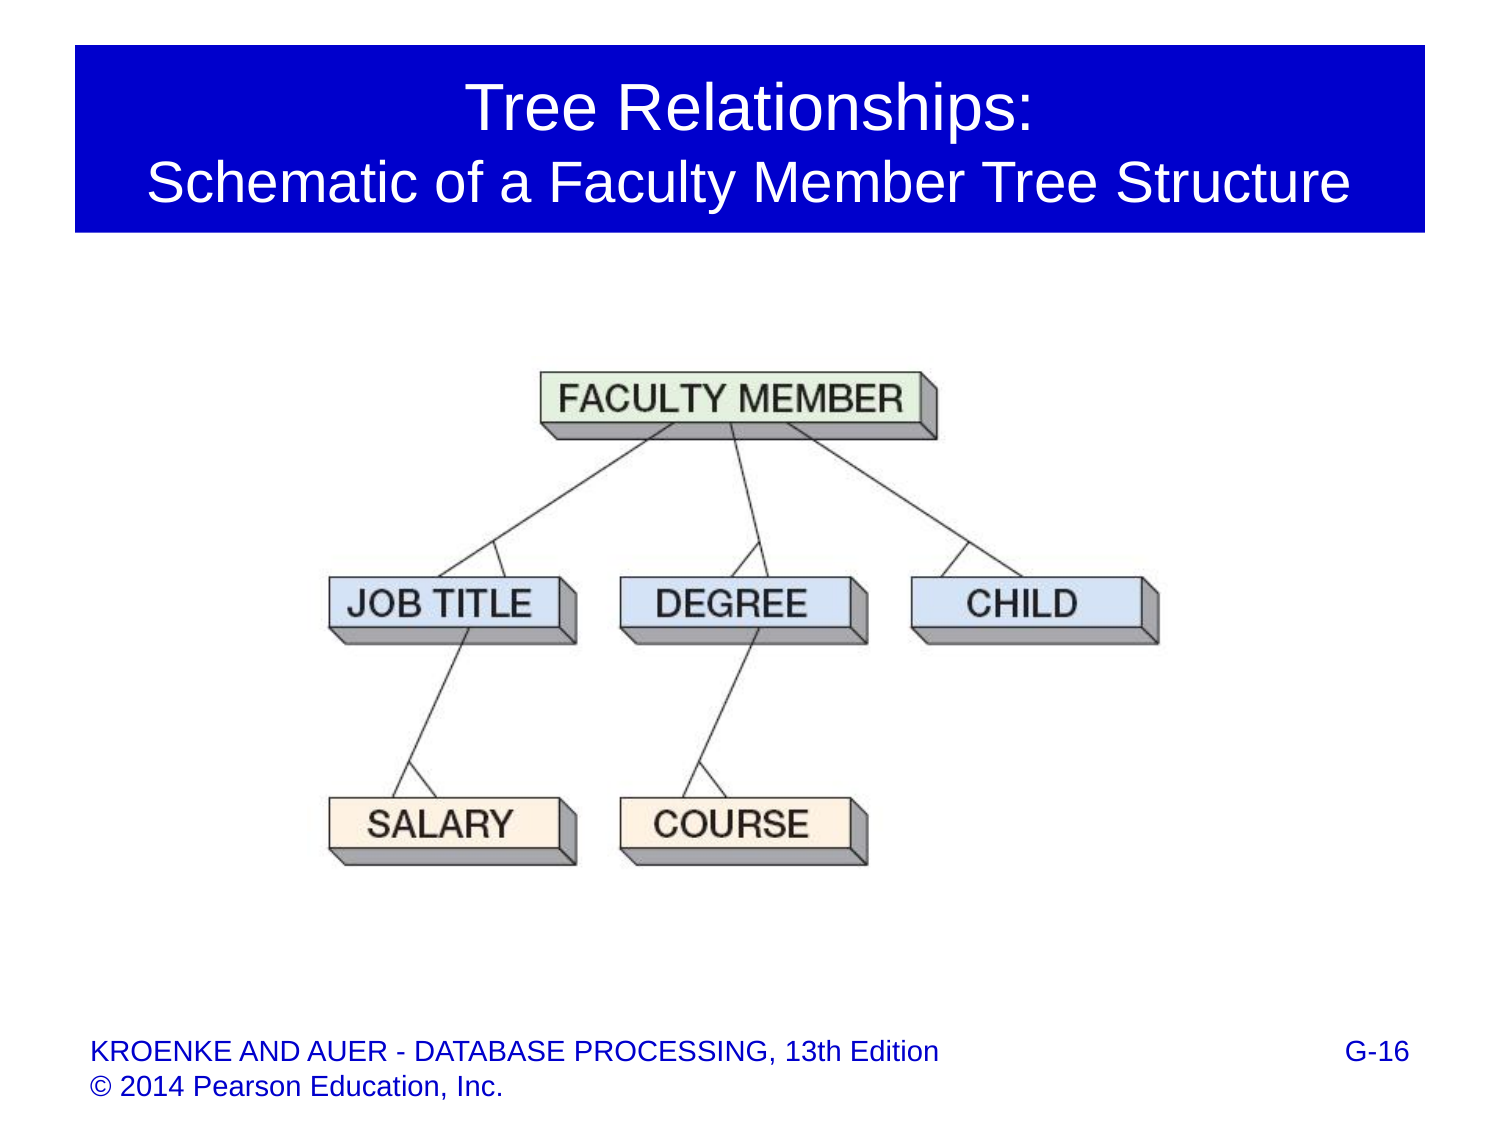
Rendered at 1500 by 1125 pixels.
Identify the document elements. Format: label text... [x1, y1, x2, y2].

footer KROENKE AND AUER - DATABASE PROCESSING, 13th Edition © 2014 Pearson Education, Inc. [74, 1024, 976, 1104]
title Tree Relationships: Schematic of a Faculty Member Tree Structure [75, 45, 1425, 233]
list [307, 356, 1168, 875]
slide_number G-16 [1074, 1024, 1426, 1103]
